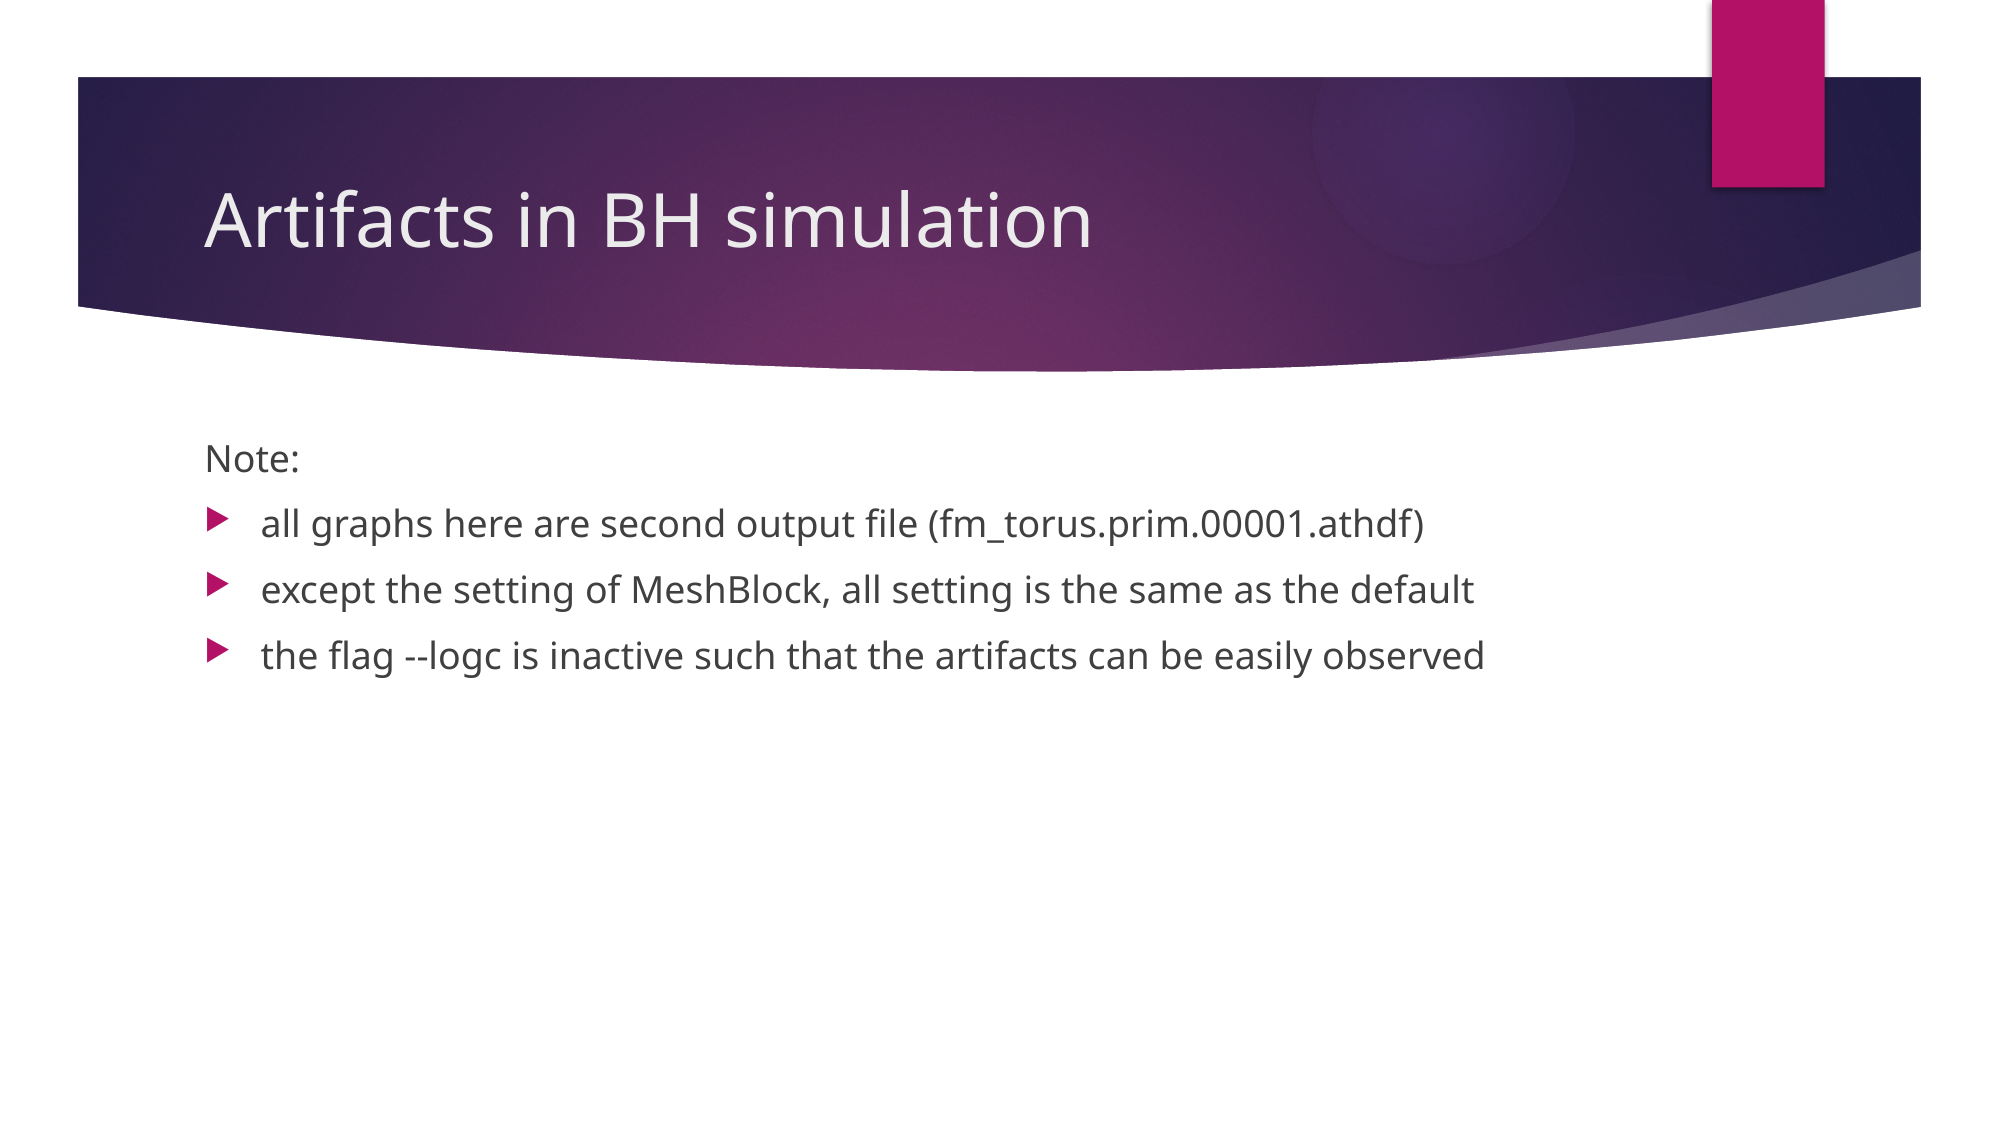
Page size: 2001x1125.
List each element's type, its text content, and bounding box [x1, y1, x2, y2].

title Artifacts in BH simulation [189, 159, 1627, 276]
list Note: all graphs here are second output file (fm_torus.prim.00001.athdf) except the setting of MeshBlock, all setting is the same as the default the flag --logc is inactive such that the artifacts can be easily observed [189, 427, 1638, 988]
